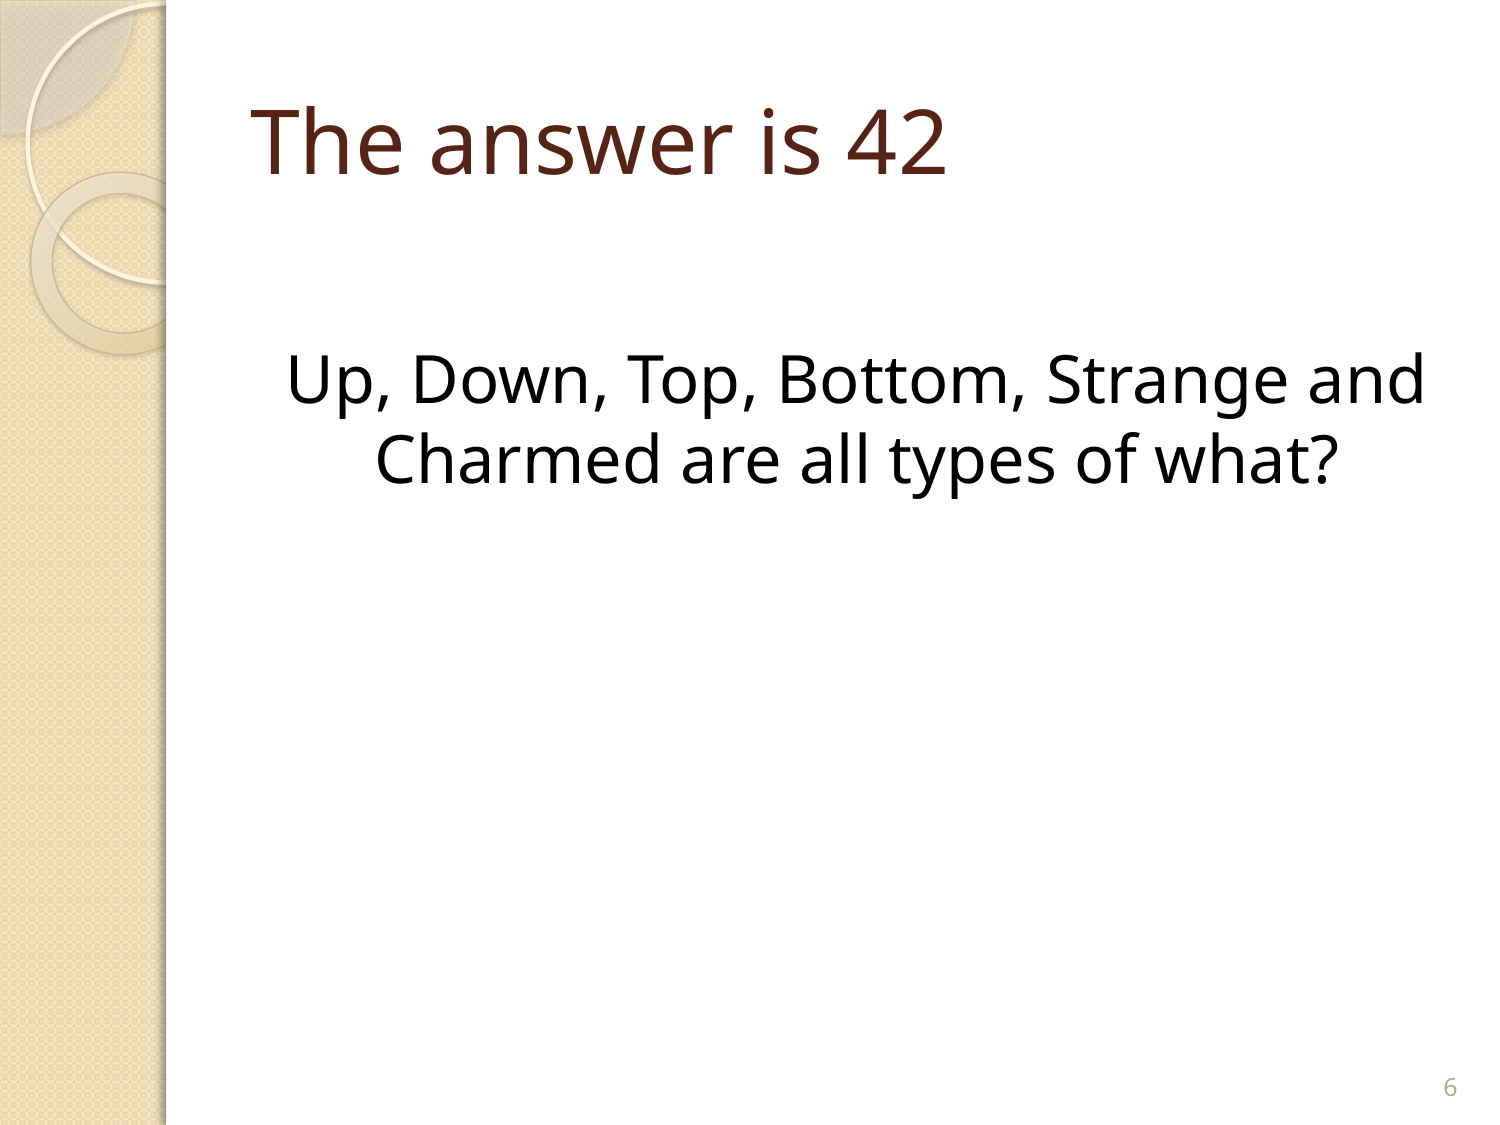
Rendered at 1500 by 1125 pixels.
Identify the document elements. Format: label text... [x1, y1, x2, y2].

slide_number 5 [1413, 1034, 1488, 1113]
list Up, Down, Top, Bottom, Strange and Charmed are all types of what? [235, 237, 1466, 1025]
title The answer is 42 [235, 45, 1466, 233]
